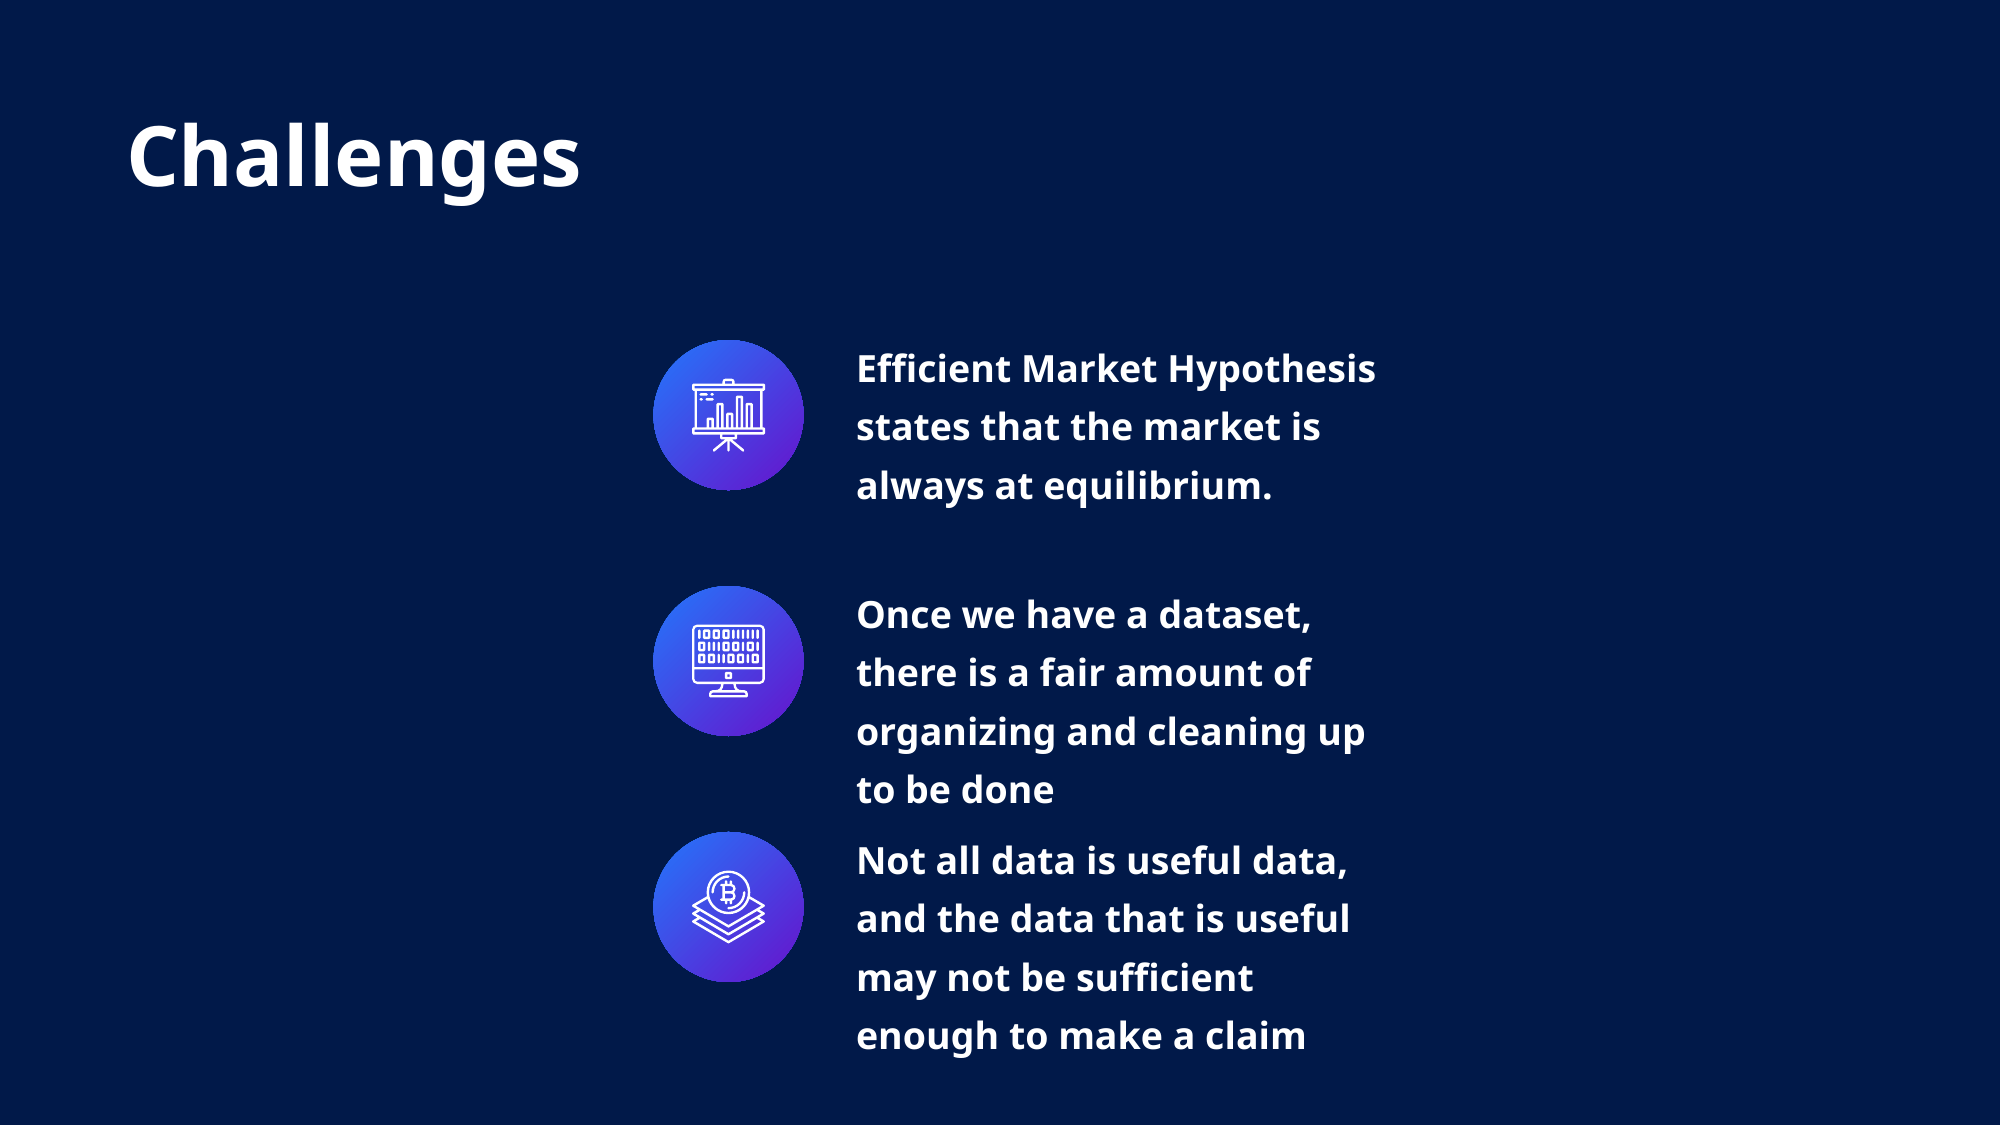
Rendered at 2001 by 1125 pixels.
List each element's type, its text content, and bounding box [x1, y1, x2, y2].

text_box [653, 339, 804, 491]
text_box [653, 585, 804, 737]
text_box Efficient Market Hypothesis states that the market is always at equilibrium. [841, 323, 1404, 500]
text_box Once we have a dataset, there is a fair amount of organizing and cleaning up to be done [841, 569, 1404, 746]
text_box Not all data is useful data, and the data that is useful may not be sufficient enough to make a claim [841, 815, 1404, 1002]
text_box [653, 831, 804, 983]
text_box Challenges [111, 68, 1687, 207]
